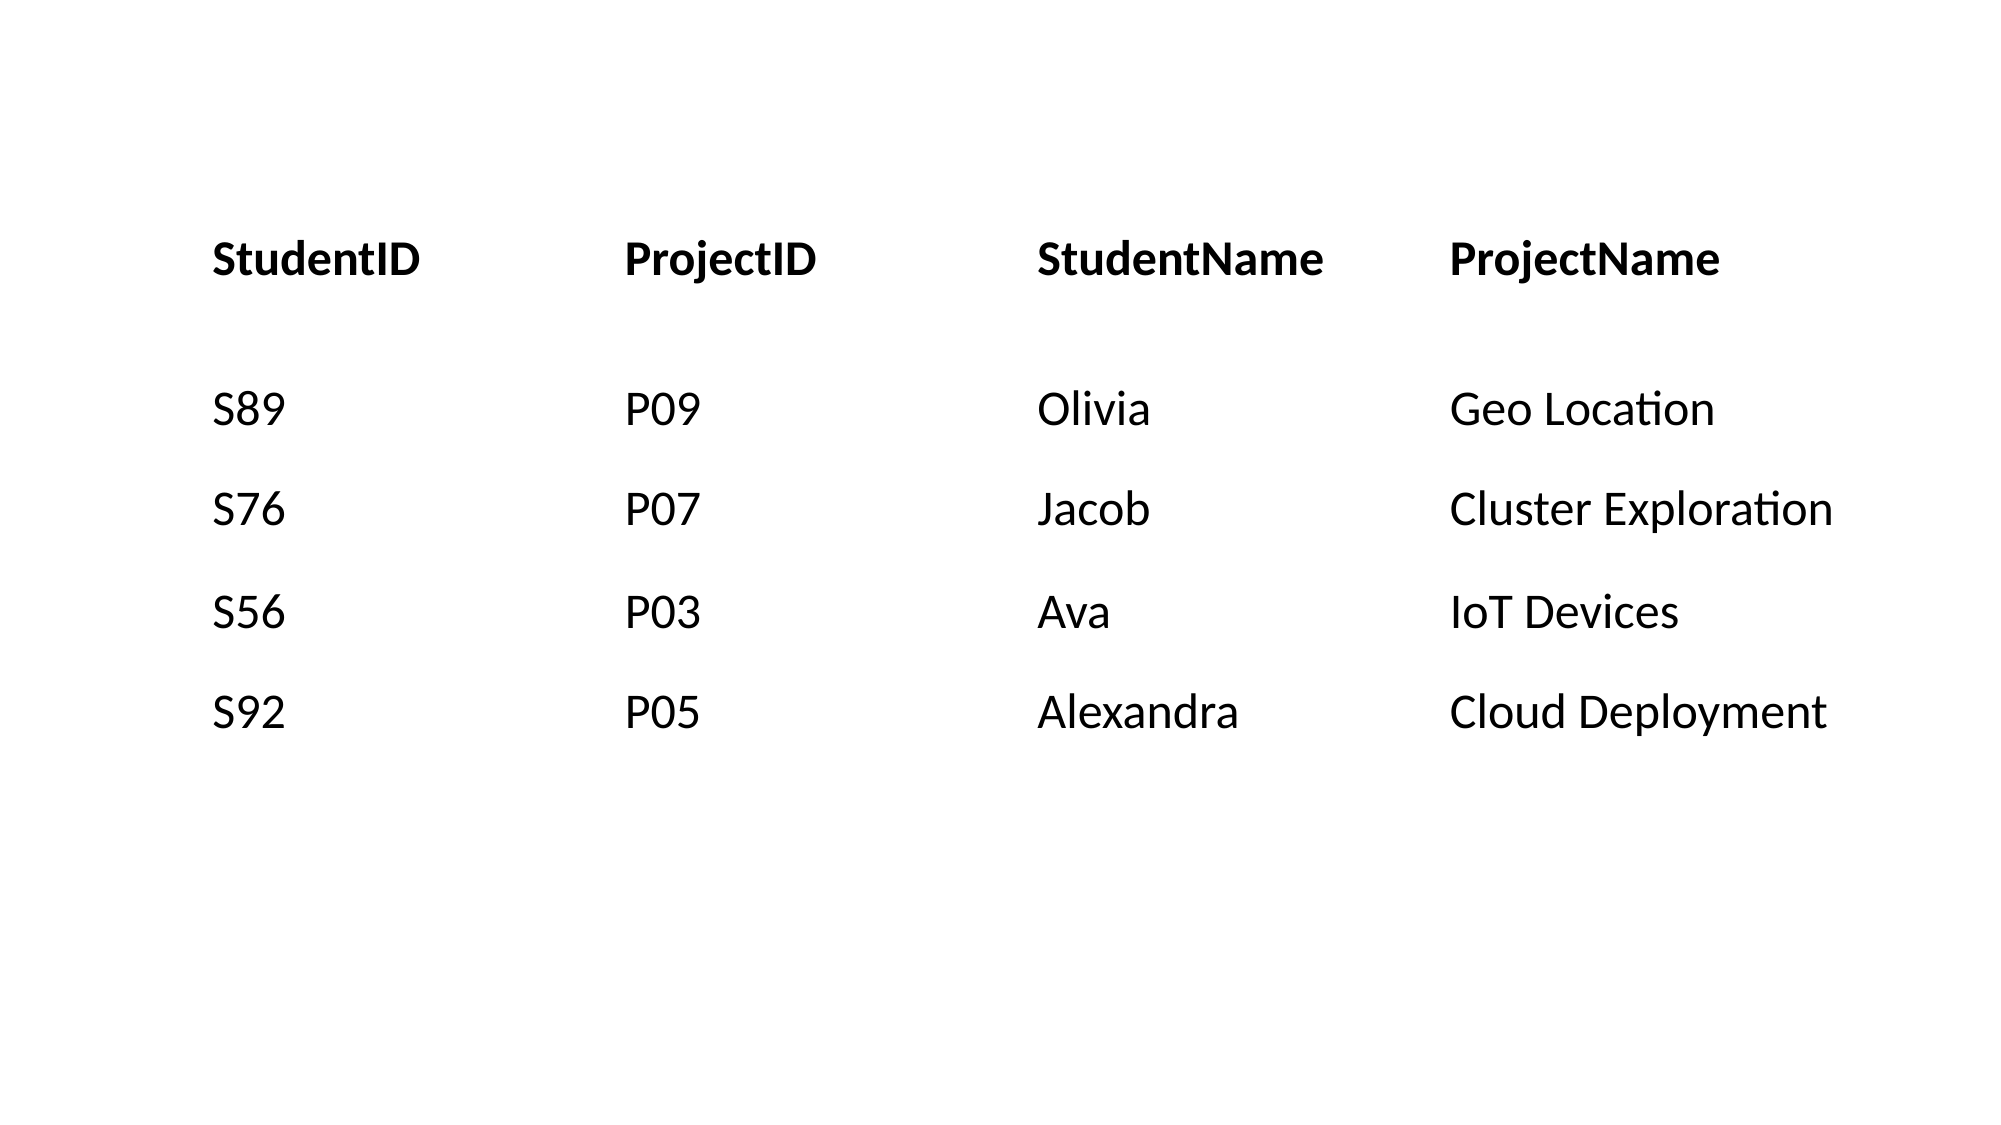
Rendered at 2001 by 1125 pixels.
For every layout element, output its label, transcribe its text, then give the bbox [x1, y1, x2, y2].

table_cell IoT Devices [1450, 591, 1862, 691]
table_header StudentID [212, 238, 625, 388]
table_cell S76 [212, 488, 625, 591]
table_cell S92 [212, 691, 625, 791]
table_cell Jacob [1037, 488, 1450, 591]
table_cell Ava [1037, 591, 1450, 691]
table_cell P05 [625, 691, 1037, 791]
table_cell S89 [212, 388, 625, 488]
table_cell Olivia [1037, 388, 1450, 488]
table_header ProjectID [625, 238, 1037, 388]
table_header StudentName [1037, 238, 1450, 388]
table_cell Alexandra [1037, 691, 1450, 791]
table_cell Cloud Deployment [1450, 691, 1862, 791]
table_cell P03 [625, 591, 1037, 691]
table_cell P09 [625, 388, 1037, 488]
table_cell S56 [212, 591, 625, 691]
table_header ProjectName [1450, 238, 1862, 388]
table_cell Cluster Exploration [1450, 488, 1862, 591]
table_cell Geo Location [1450, 388, 1862, 488]
table_cell P07 [625, 488, 1037, 591]
